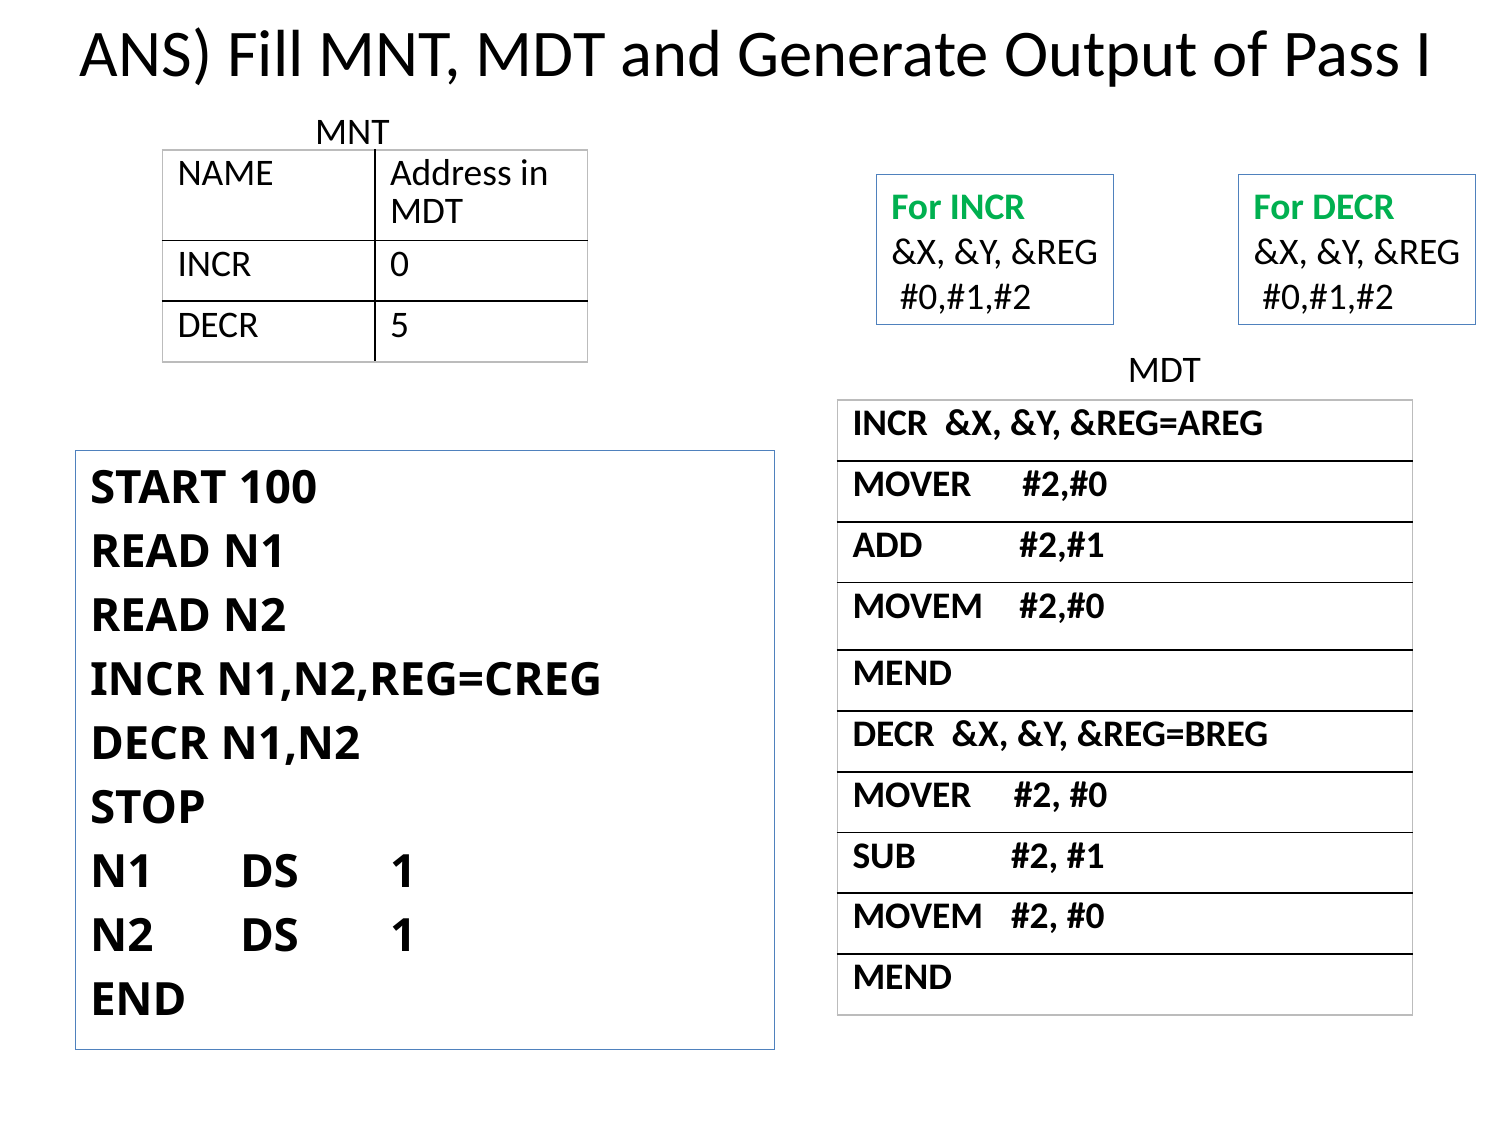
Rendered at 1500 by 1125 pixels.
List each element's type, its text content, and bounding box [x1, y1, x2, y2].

text_box For DECR &X, &Y, &REG #0,#1,#2 [1238, 174, 1476, 325]
table_cell INCR [163, 241, 374, 300]
table_header INCR &X, &Y, &REG=AREG [838, 401, 1412, 460]
table_cell ADD #2,#1 [838, 523, 1412, 582]
table_cell SUB #2, #1 [838, 833, 1412, 892]
table_cell MEND [838, 651, 1412, 710]
table_cell MOVEM #2,#0 [838, 583, 1412, 649]
table_cell DECR &X, &Y, &REG=BREG [838, 712, 1412, 771]
table_cell MOVER #2, #0 [838, 773, 1412, 832]
text_box MDT [1113, 337, 1216, 398]
table_cell MOVEM #2, #0 [838, 894, 1412, 953]
text_box MNT [300, 99, 405, 160]
list START 100 READ N1 READ N2 INCR N1,N2,REG=CREG DECR N1,N2 STOP N1 DS 1 N2 DS 1 END [75, 450, 775, 1050]
table_cell MEND [838, 955, 1412, 1014]
table_cell 5 [376, 302, 587, 361]
table_header Address in MDT [376, 151, 587, 240]
table_cell 0 [376, 241, 587, 300]
table_cell DECR [163, 302, 374, 361]
table_cell MOVER #2,#0 [838, 462, 1412, 521]
title ANS) Fill MNT, MDT and Generate Output of Pass I [62, 12, 1450, 88]
text_box For INCR &X, &Y, &REG #0,#1,#2 [876, 174, 1114, 325]
table_header NAME [163, 151, 374, 240]
